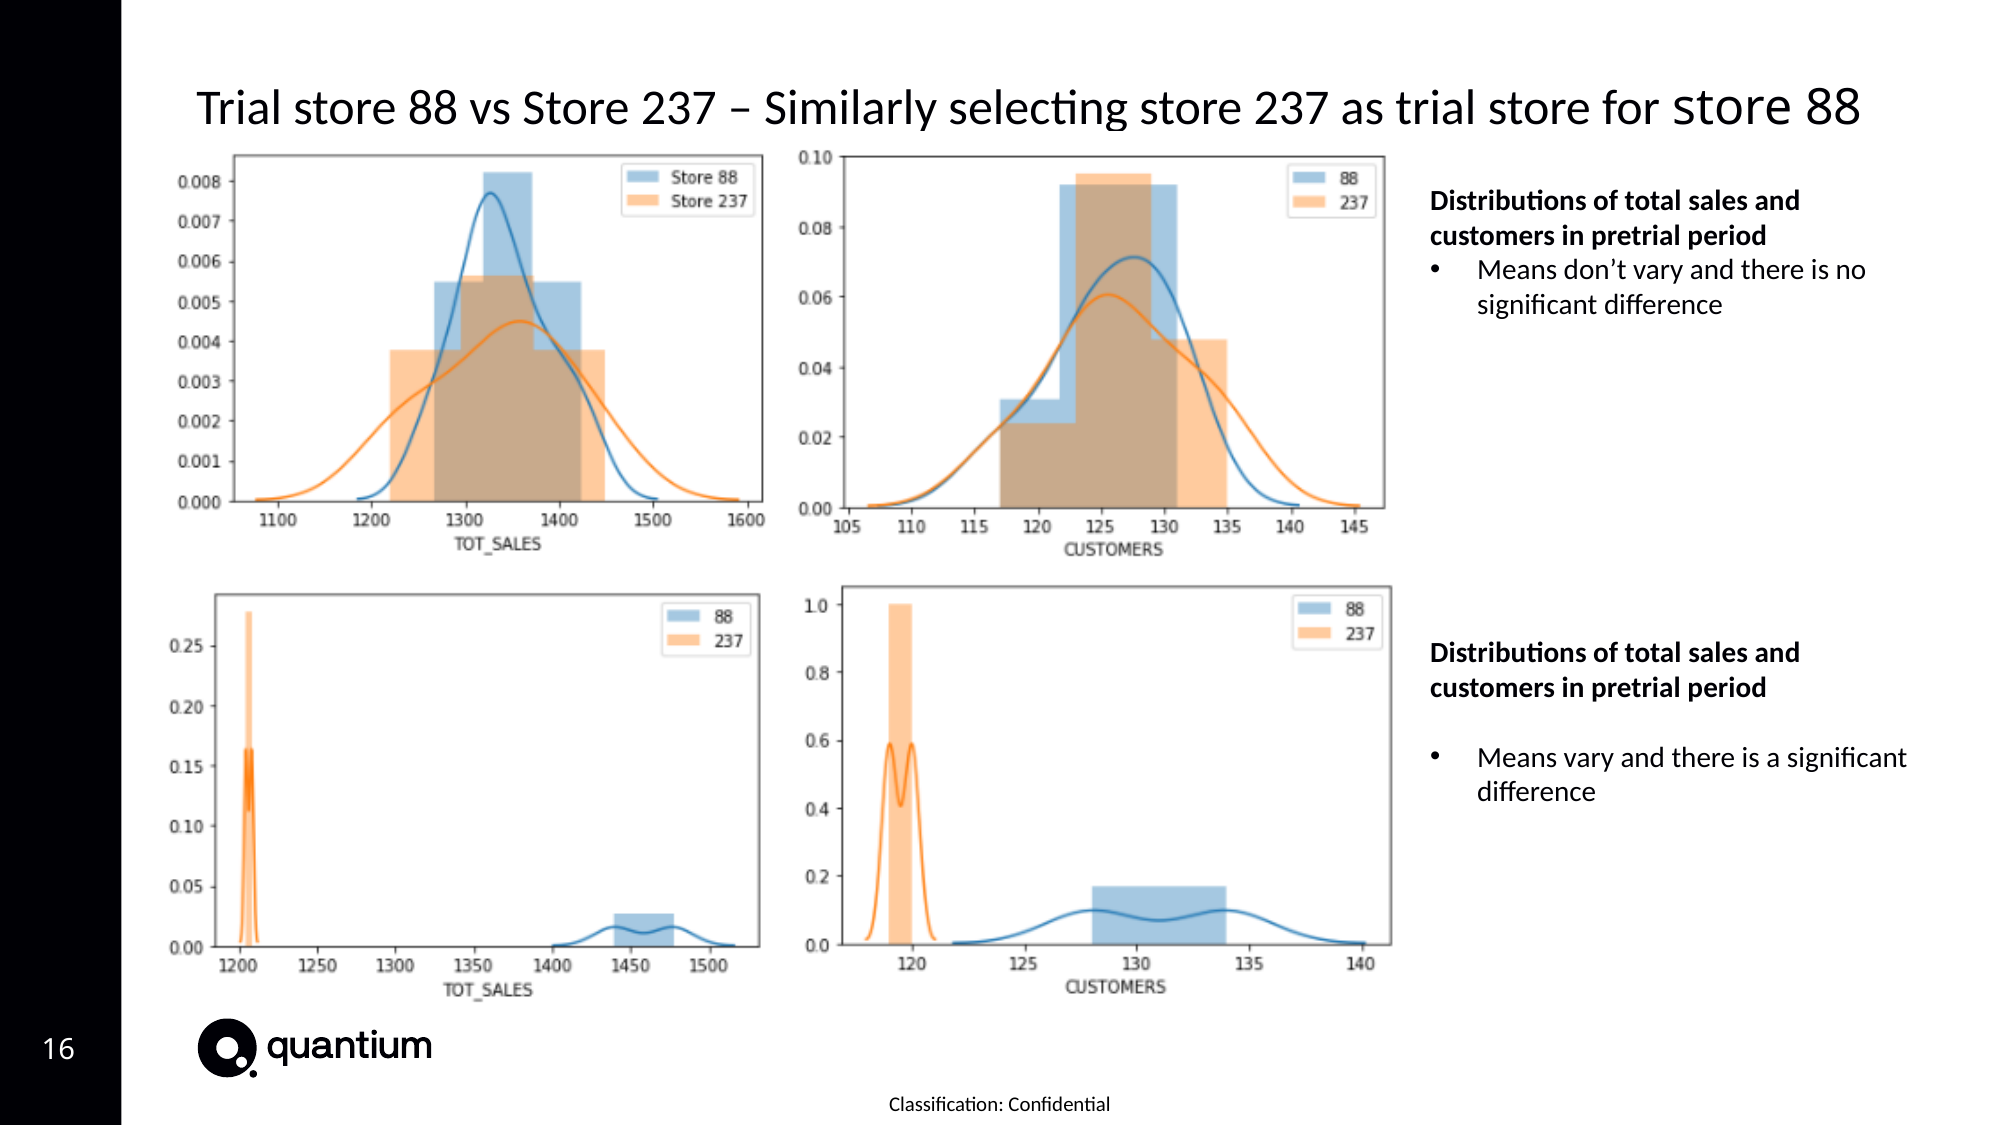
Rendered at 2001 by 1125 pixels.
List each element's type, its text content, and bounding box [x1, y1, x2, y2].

text_box Distributions of total sales and customers in pretrial period Means don’t vary and there is no significant difference [1430, 180, 1924, 478]
picture [155, 131, 1420, 1023]
text_box Distributions of total sales and customers in pretrial period Means vary and there is a significant difference [1430, 632, 1924, 930]
list Trial store 88 vs Store 237 – Similarly selecting store 237 as trial store for store 88 [196, 74, 1916, 210]
picture [155, 572, 779, 1013]
